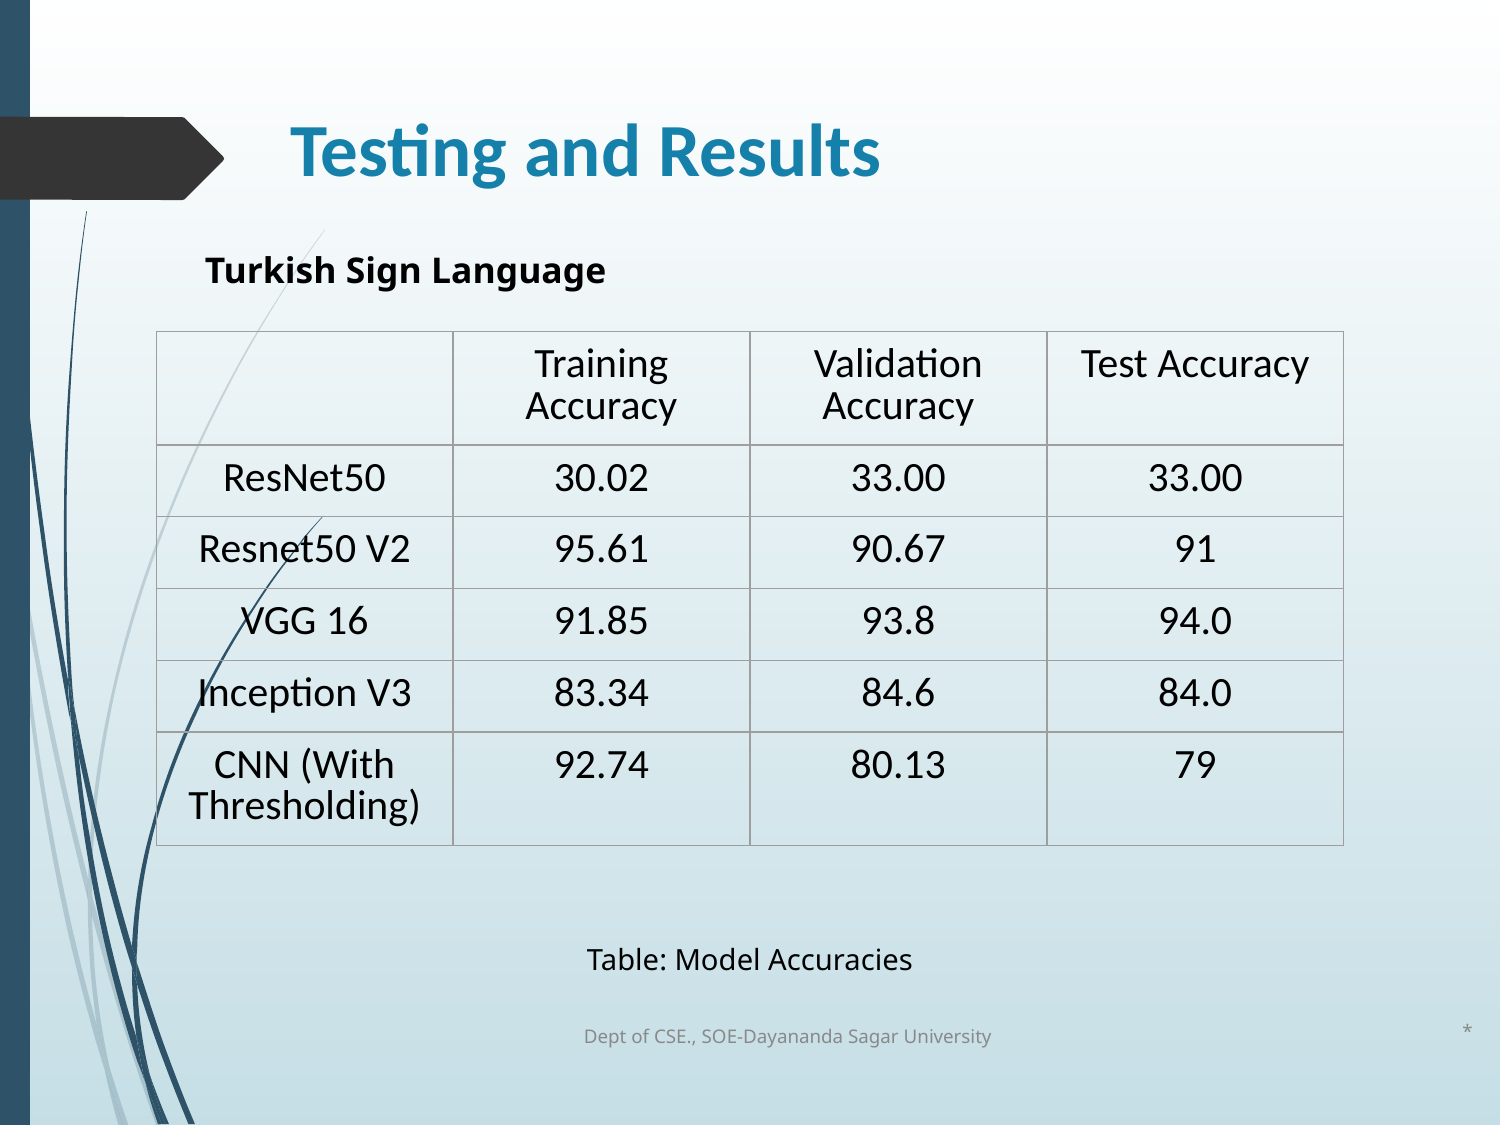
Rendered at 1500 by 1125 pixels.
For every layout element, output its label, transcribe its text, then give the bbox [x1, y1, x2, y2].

text_box Turkish Sign Language [189, 233, 735, 306]
table_header Test Accuracy [1048, 332, 1343, 444]
table_header Training Accuracy [454, 332, 749, 444]
table_cell Resnet50 V2 [157, 517, 452, 588]
table_cell 93.8 [751, 589, 1046, 660]
title Testing and Results [275, 94, 1356, 216]
table_cell 91.85 [454, 589, 749, 660]
table_cell 79 [1048, 733, 1343, 845]
table_cell 84.6 [751, 661, 1046, 731]
table_cell 84.0 [1048, 661, 1343, 731]
table_cell 33.00 [1048, 446, 1343, 516]
table_cell CNN (With Thresholding) [157, 733, 452, 845]
table_cell 92.74 [454, 733, 749, 845]
table_cell 95.61 [454, 517, 749, 588]
table_cell Inception V3 [157, 661, 452, 731]
table_cell 91 [1048, 517, 1343, 588]
table_cell ResNet50 [157, 446, 452, 516]
table_cell 33.00 [751, 446, 1046, 516]
table_cell 30.02 [454, 446, 749, 516]
text_box Dept of CSE., SOE-Dayananda Sagar University [318, 1006, 1257, 1067]
list [274, 216, 1357, 977]
table_cell 83.34 [454, 661, 749, 731]
table_cell VGG 16 [157, 589, 452, 660]
table_header [157, 332, 452, 444]
text_box Table: Model Accuracies [528, 926, 972, 992]
table_header Validation Accuracy [751, 332, 1046, 444]
table_cell 94.0 [1048, 589, 1343, 660]
text_box * [1355, 1000, 1488, 1062]
table_cell 90.67 [751, 517, 1046, 588]
table_cell 80.13 [751, 733, 1046, 845]
